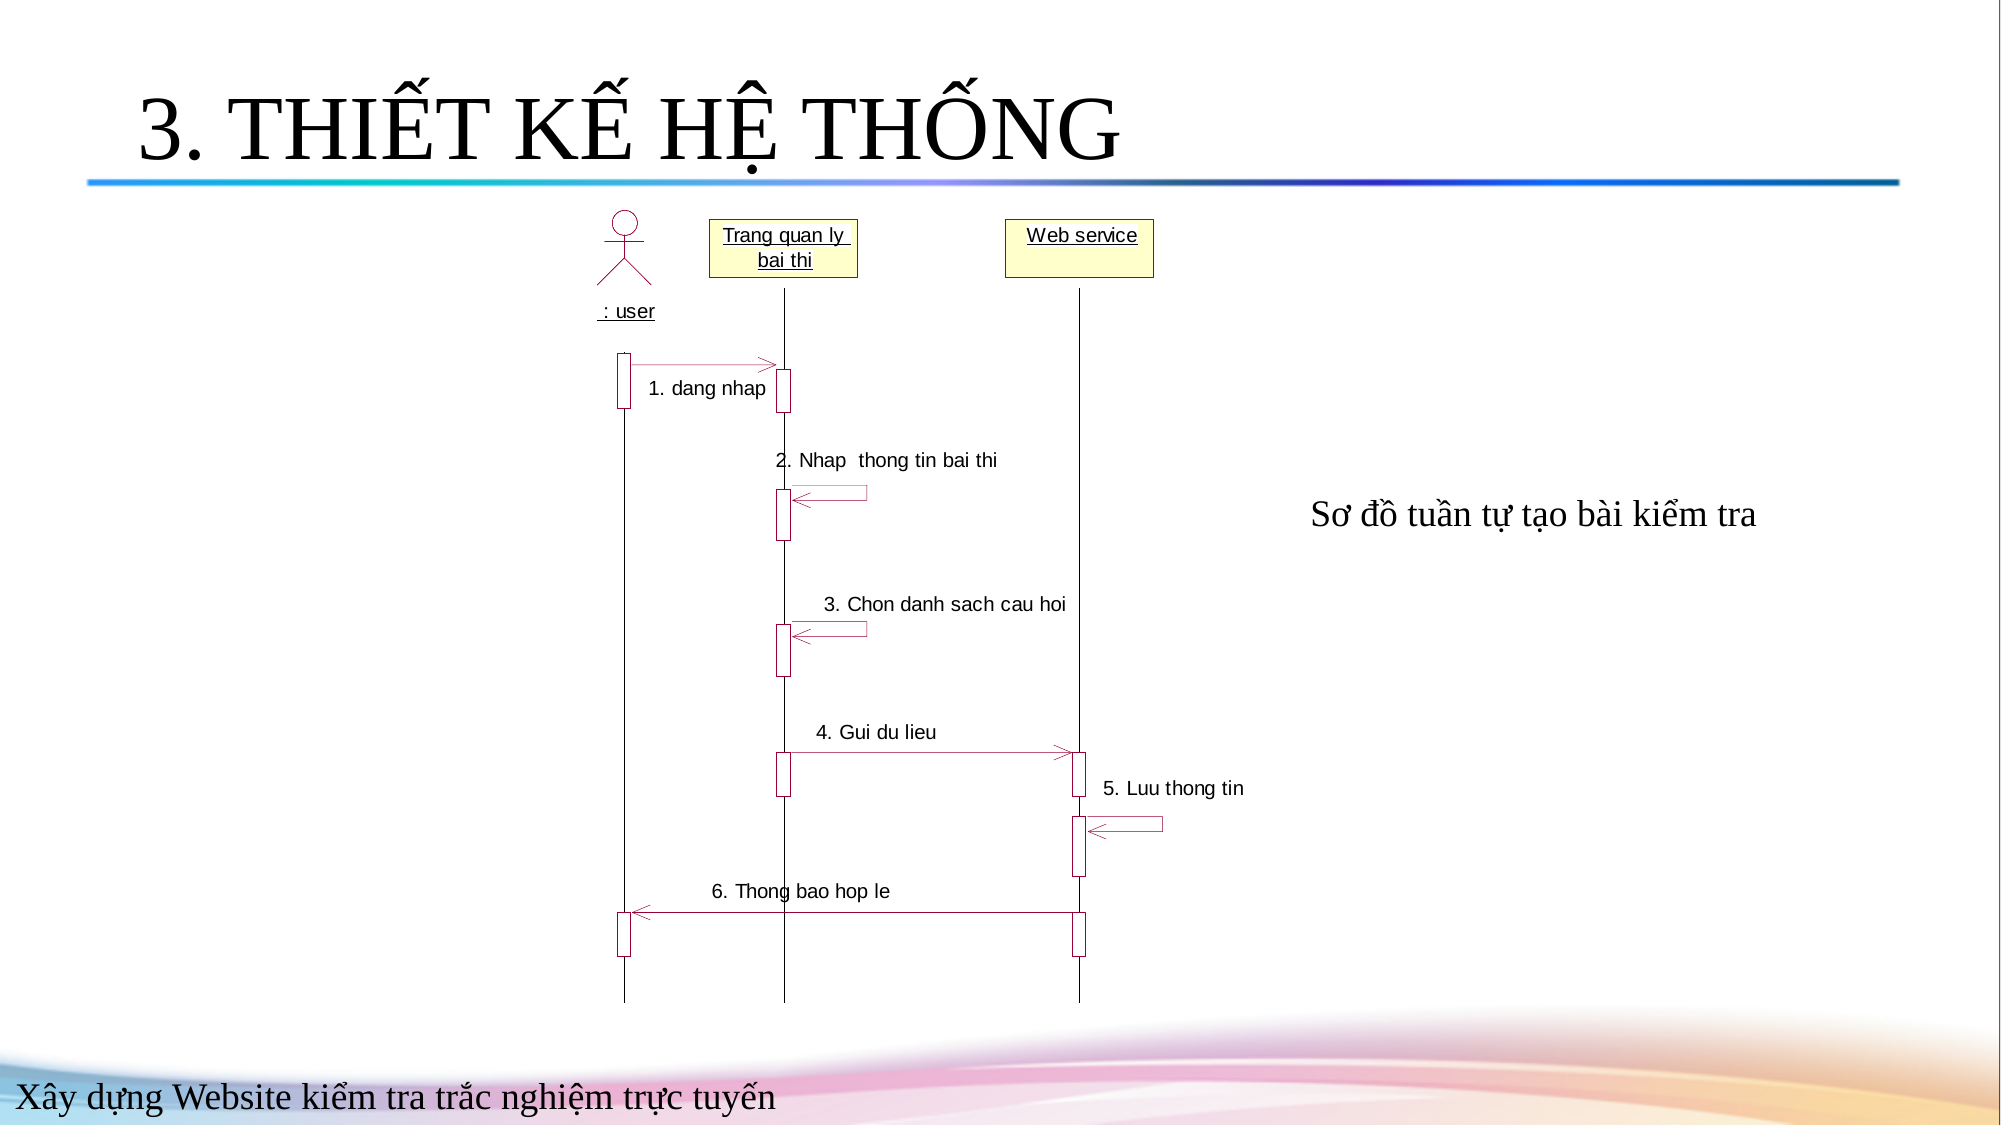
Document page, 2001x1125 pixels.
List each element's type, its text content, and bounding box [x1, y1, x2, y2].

text_box Sơ đồ tuần tự tạo bài kiểm tra [1446, 481, 1929, 542]
title 3. THIẾT KẾ HỆ THỐNG [122, 21, 1794, 239]
picture [0, 0, 2001, 1125]
text_box Xây dựng Website kiểm tra trắc nghiệm trực tuyến [0, 1064, 957, 1125]
